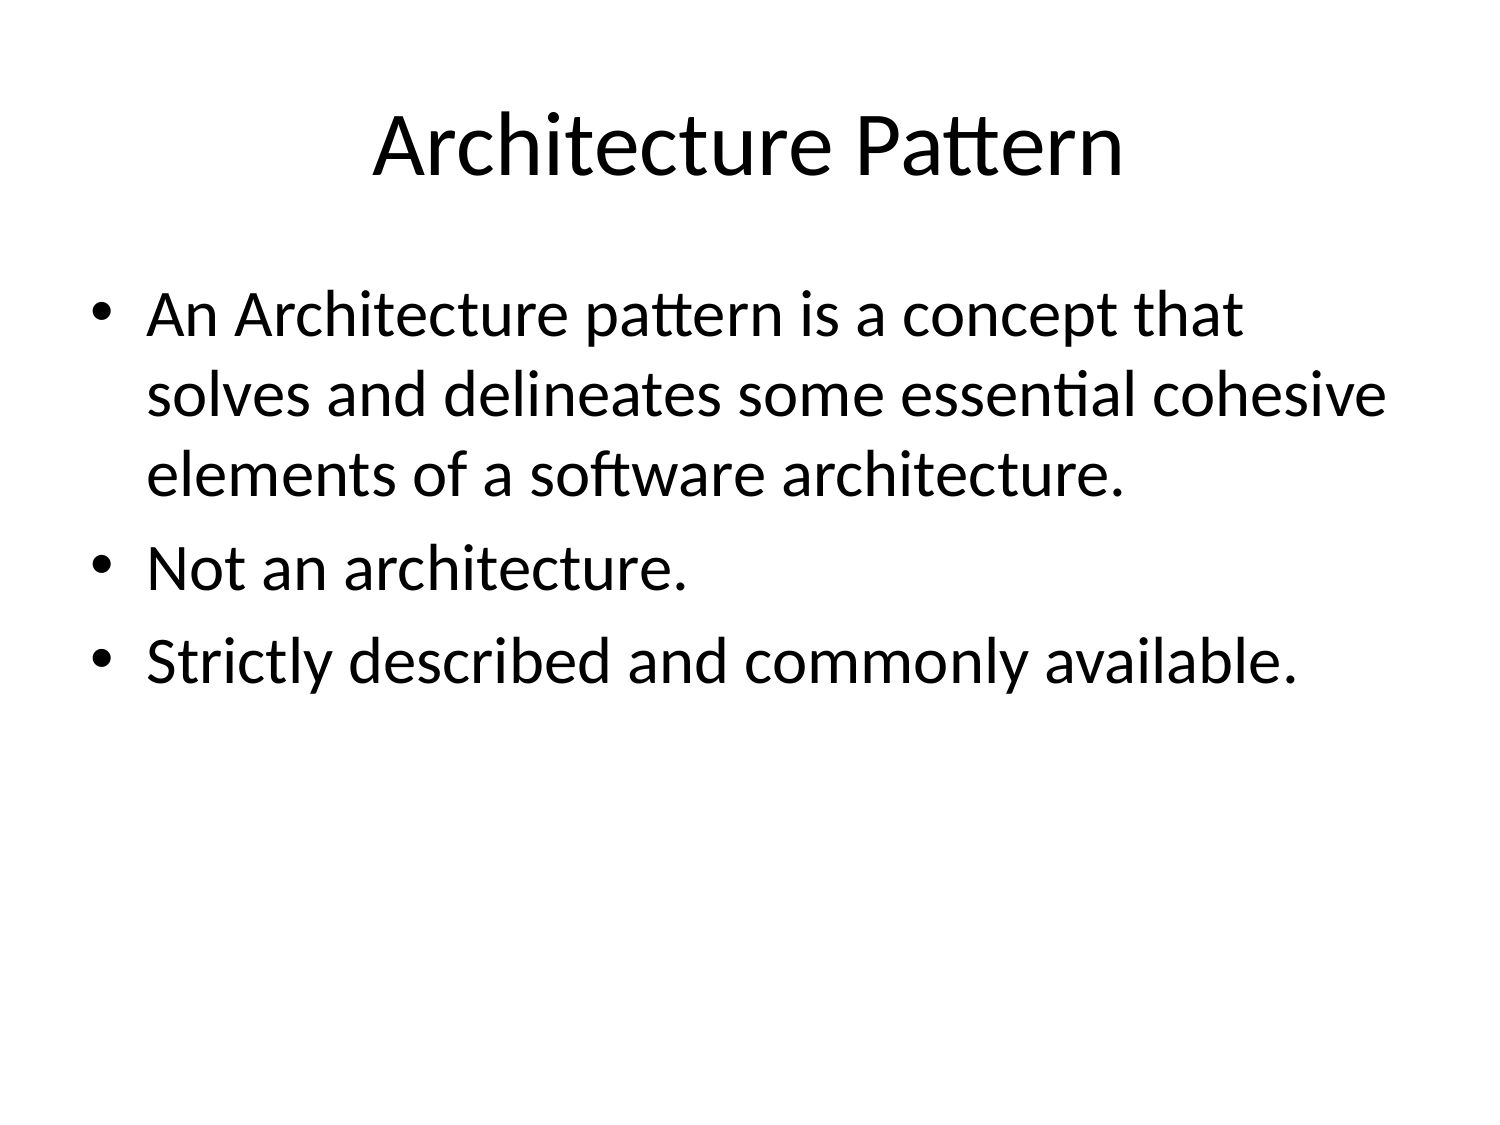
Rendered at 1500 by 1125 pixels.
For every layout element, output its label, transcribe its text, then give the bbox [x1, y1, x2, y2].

list An Architecture pattern is a concept that solves and delineates some essential cohesive elements of a software architecture. Not an architecture. Strictly described and commonly available. [75, 262, 1425, 1005]
title Architecture Pattern [75, 45, 1425, 233]
